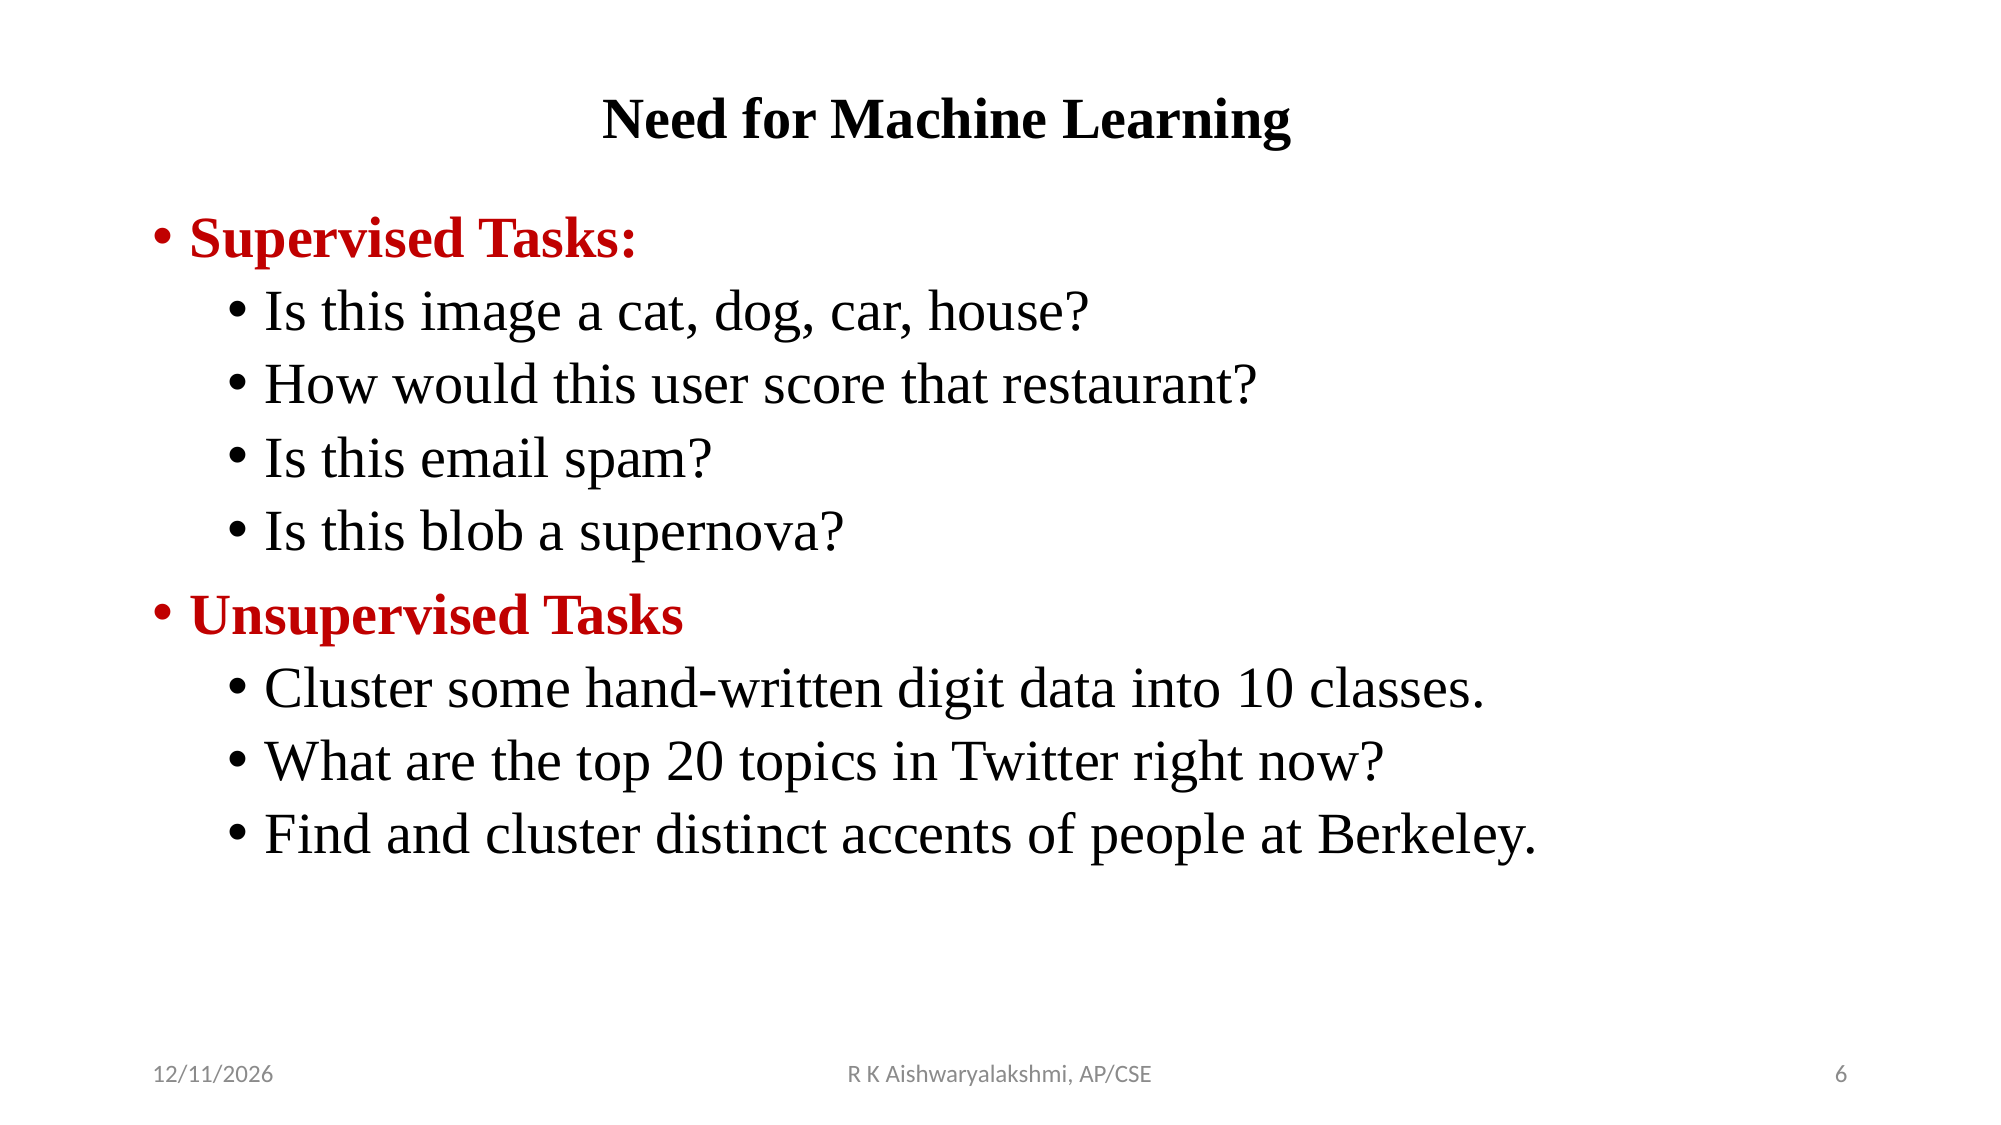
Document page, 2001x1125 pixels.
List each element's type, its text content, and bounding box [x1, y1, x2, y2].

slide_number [137, 1042, 588, 1103]
slide_number 6 [1412, 1042, 1863, 1103]
footer R K Aishwaryalakshmi, AP/CSE [662, 1042, 1338, 1103]
title Need for Machine Learning [587, 39, 1338, 199]
list Supervised Tasks: Is this image a cat, dog, car, house? How would this user score that restaurant? Is this email spam? Is this blob a supernova? Unsupervised Tasks Cluster some hand-written digit data into 10 classes. What are the top 20 topics in Twitter right now? Find and cluster distinct accents of people at Berkeley. [137, 199, 1675, 1045]
